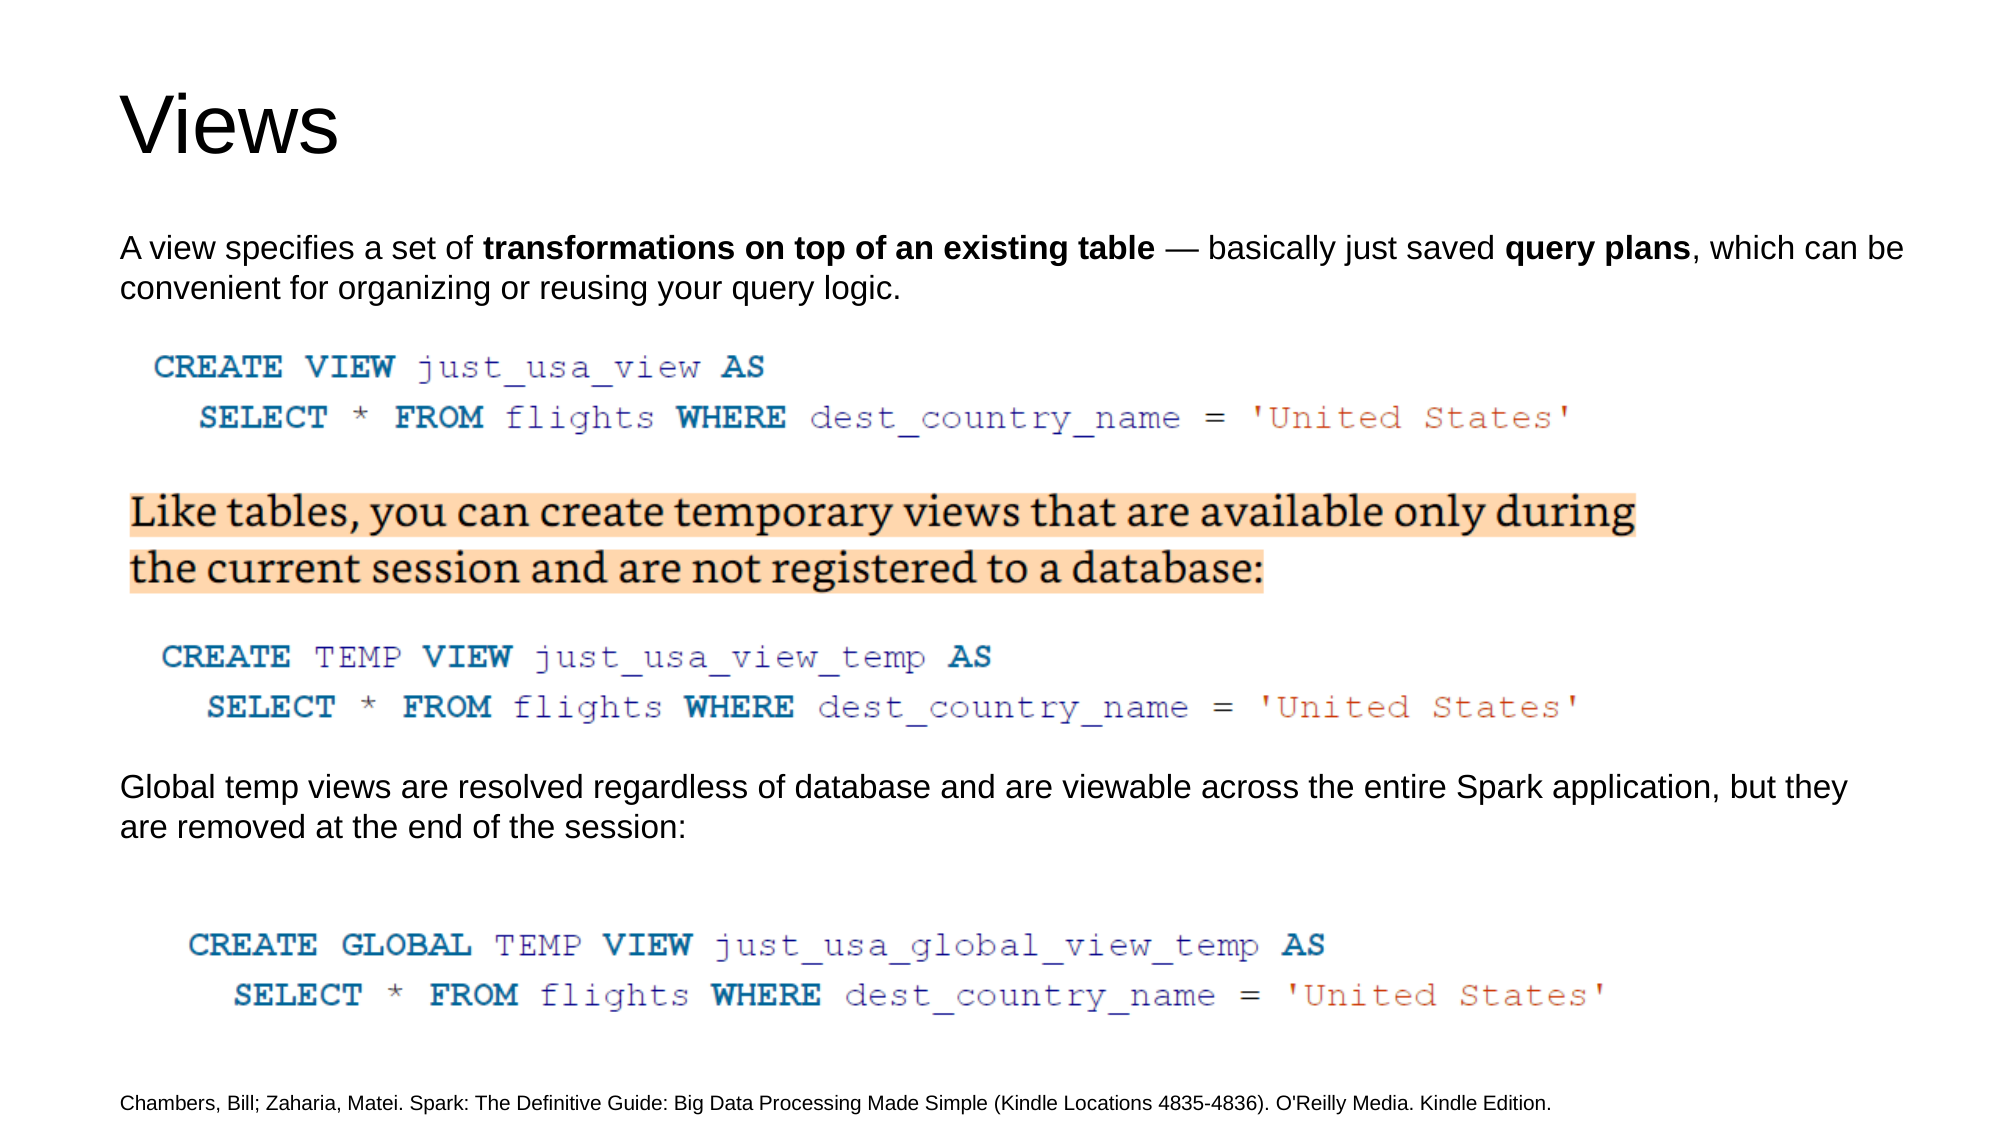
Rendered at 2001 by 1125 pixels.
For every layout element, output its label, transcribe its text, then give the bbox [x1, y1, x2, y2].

text_box Views [104, 62, 1830, 218]
picture [116, 324, 1666, 738]
picture [124, 903, 1643, 1038]
text_box A view specifies a set of transformations on top of an existing table — basically just saved query plans, which can be convenient for organizing or reusing your query logic. Global temp views are resolved regardless of database and are viewable across the entire Spark application, but they are removed at the end of the session: Chambers, Bill; Zaharia, Matei. Spark: The Definitive Guide: Big Data Processing Made Simple (Kindle Locations 4835-4836). O'Reilly Media. Kindle Edition. [104, 218, 1923, 1125]
